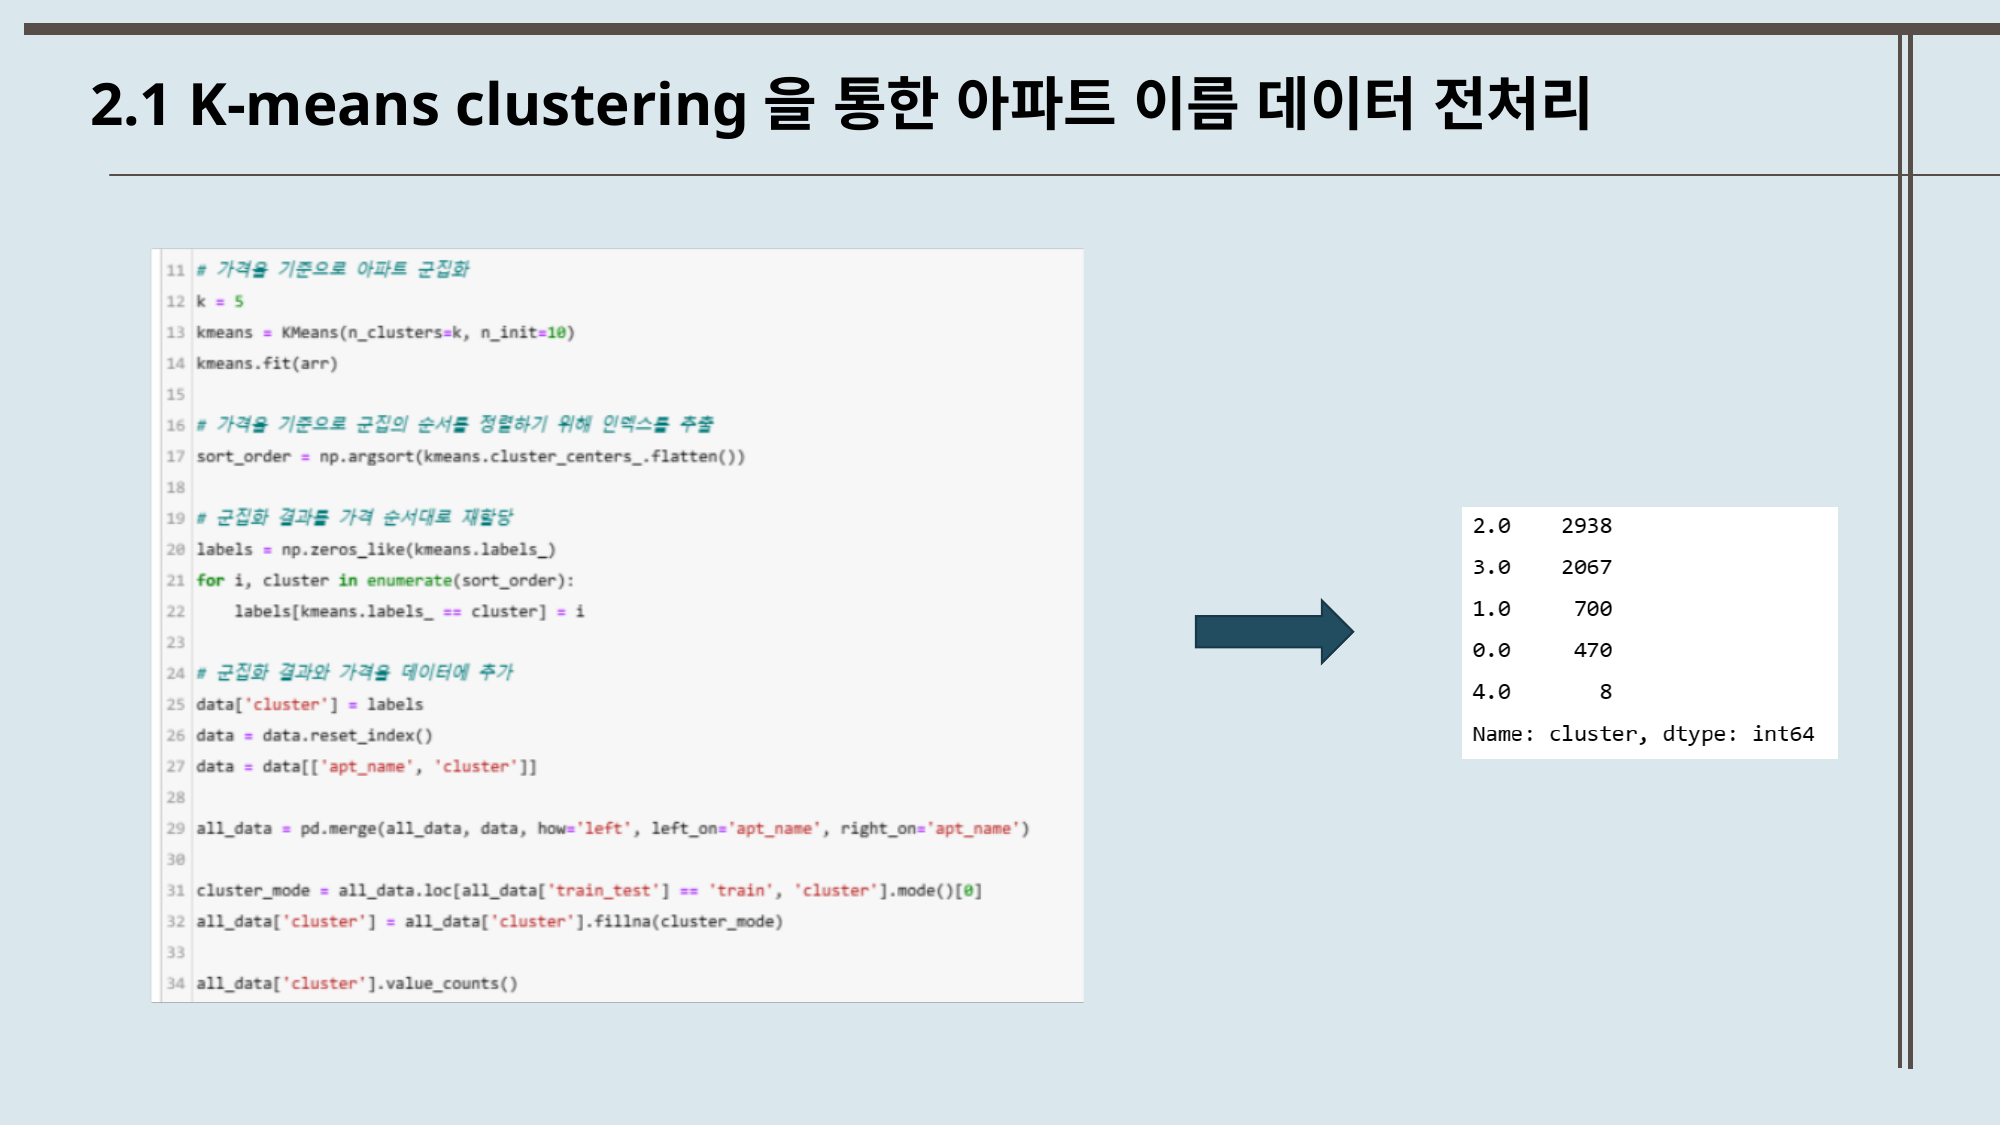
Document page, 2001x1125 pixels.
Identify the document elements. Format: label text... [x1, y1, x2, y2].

text_box [1195, 600, 1354, 664]
picture [1462, 507, 1838, 759]
text_box 2.1 K-means clustering을 통한 아파트 이름 데이터 전처리 [75, 59, 1754, 145]
picture [0, 247, 1084, 1004]
